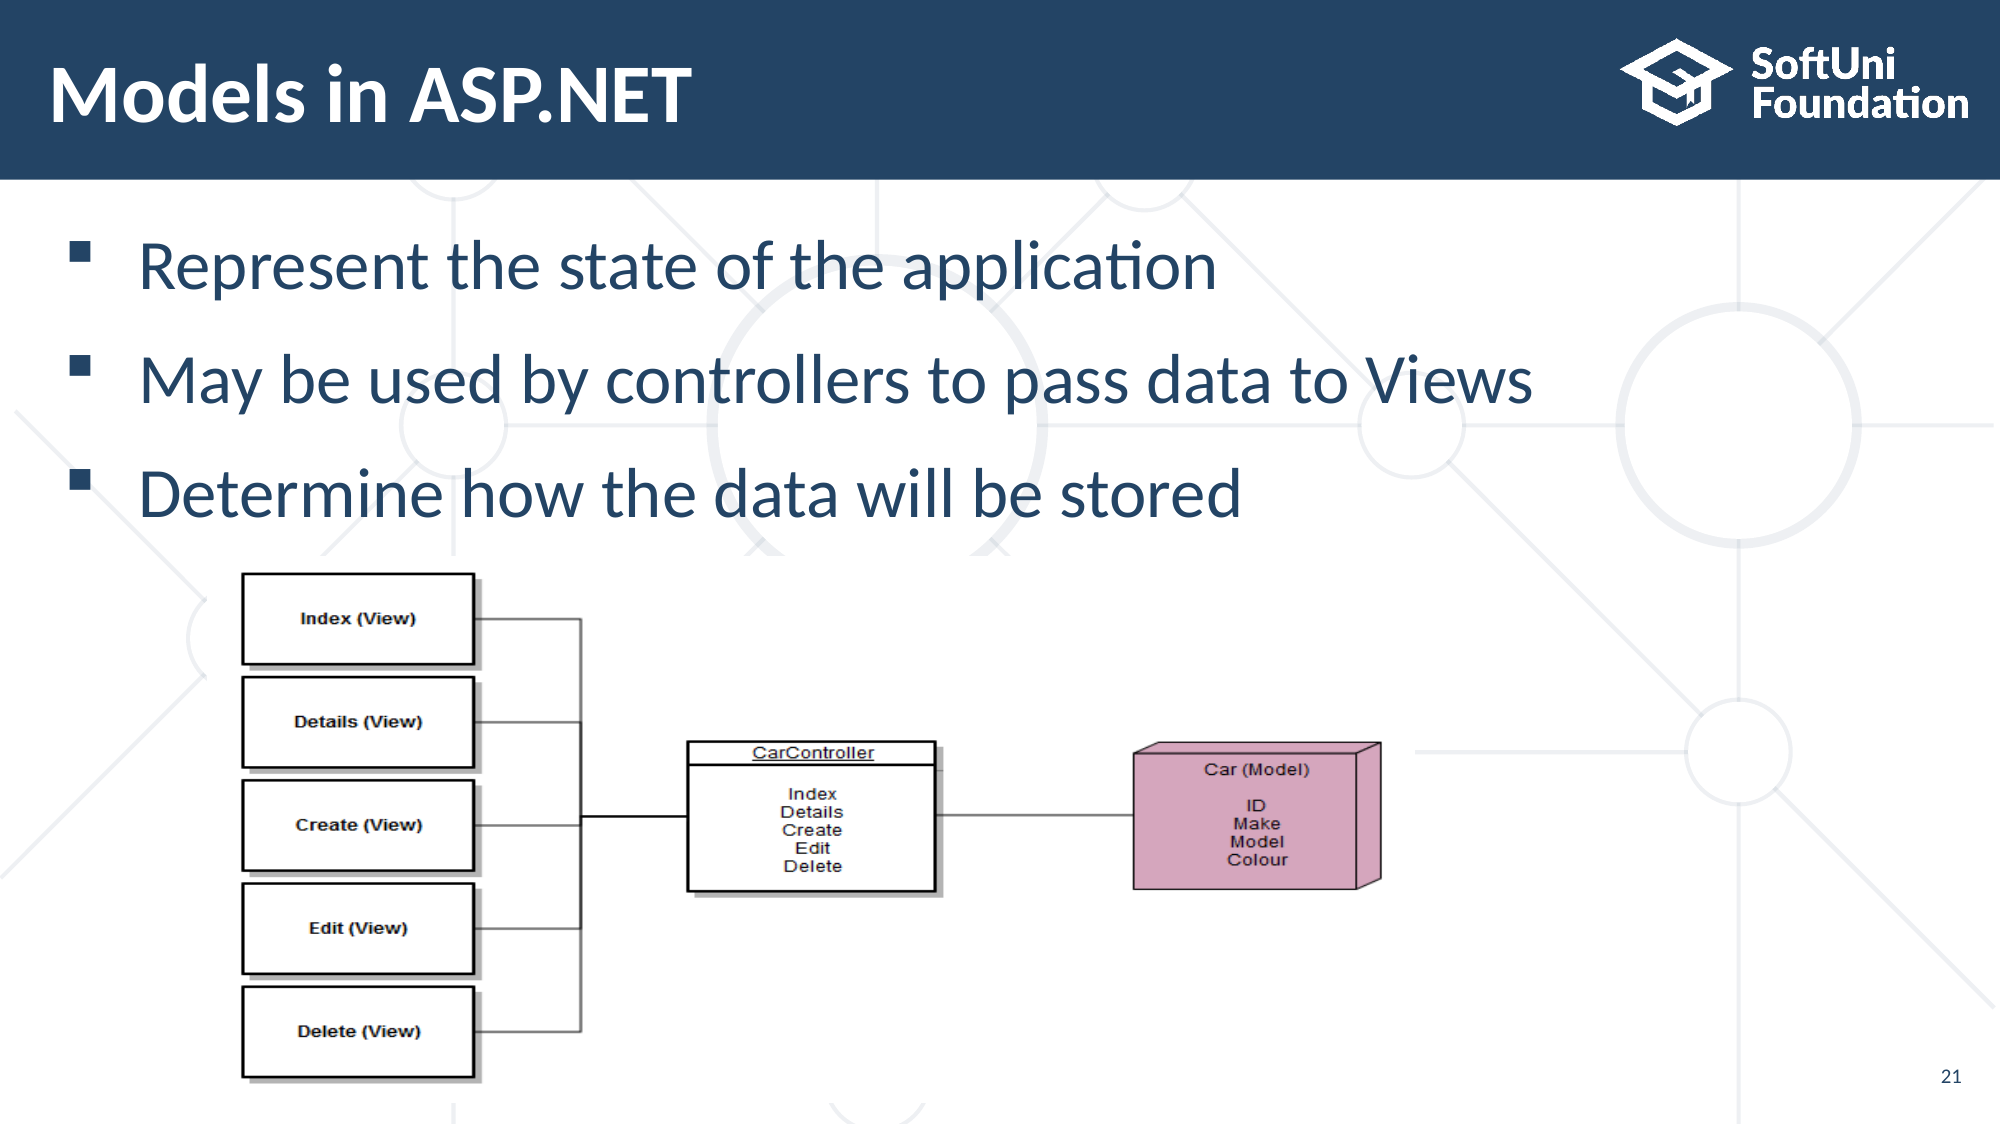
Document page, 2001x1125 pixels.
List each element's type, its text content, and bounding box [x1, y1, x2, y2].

slide_number 21 [1897, 1049, 1968, 1101]
title Models in ASP.NET [31, 16, 1591, 162]
list Represent the state of the application May be used by controllers to pass data to Views Determine how the data will be stored [45, 208, 1939, 1032]
picture [207, 556, 1415, 1103]
picture [1619, 38, 1968, 126]
